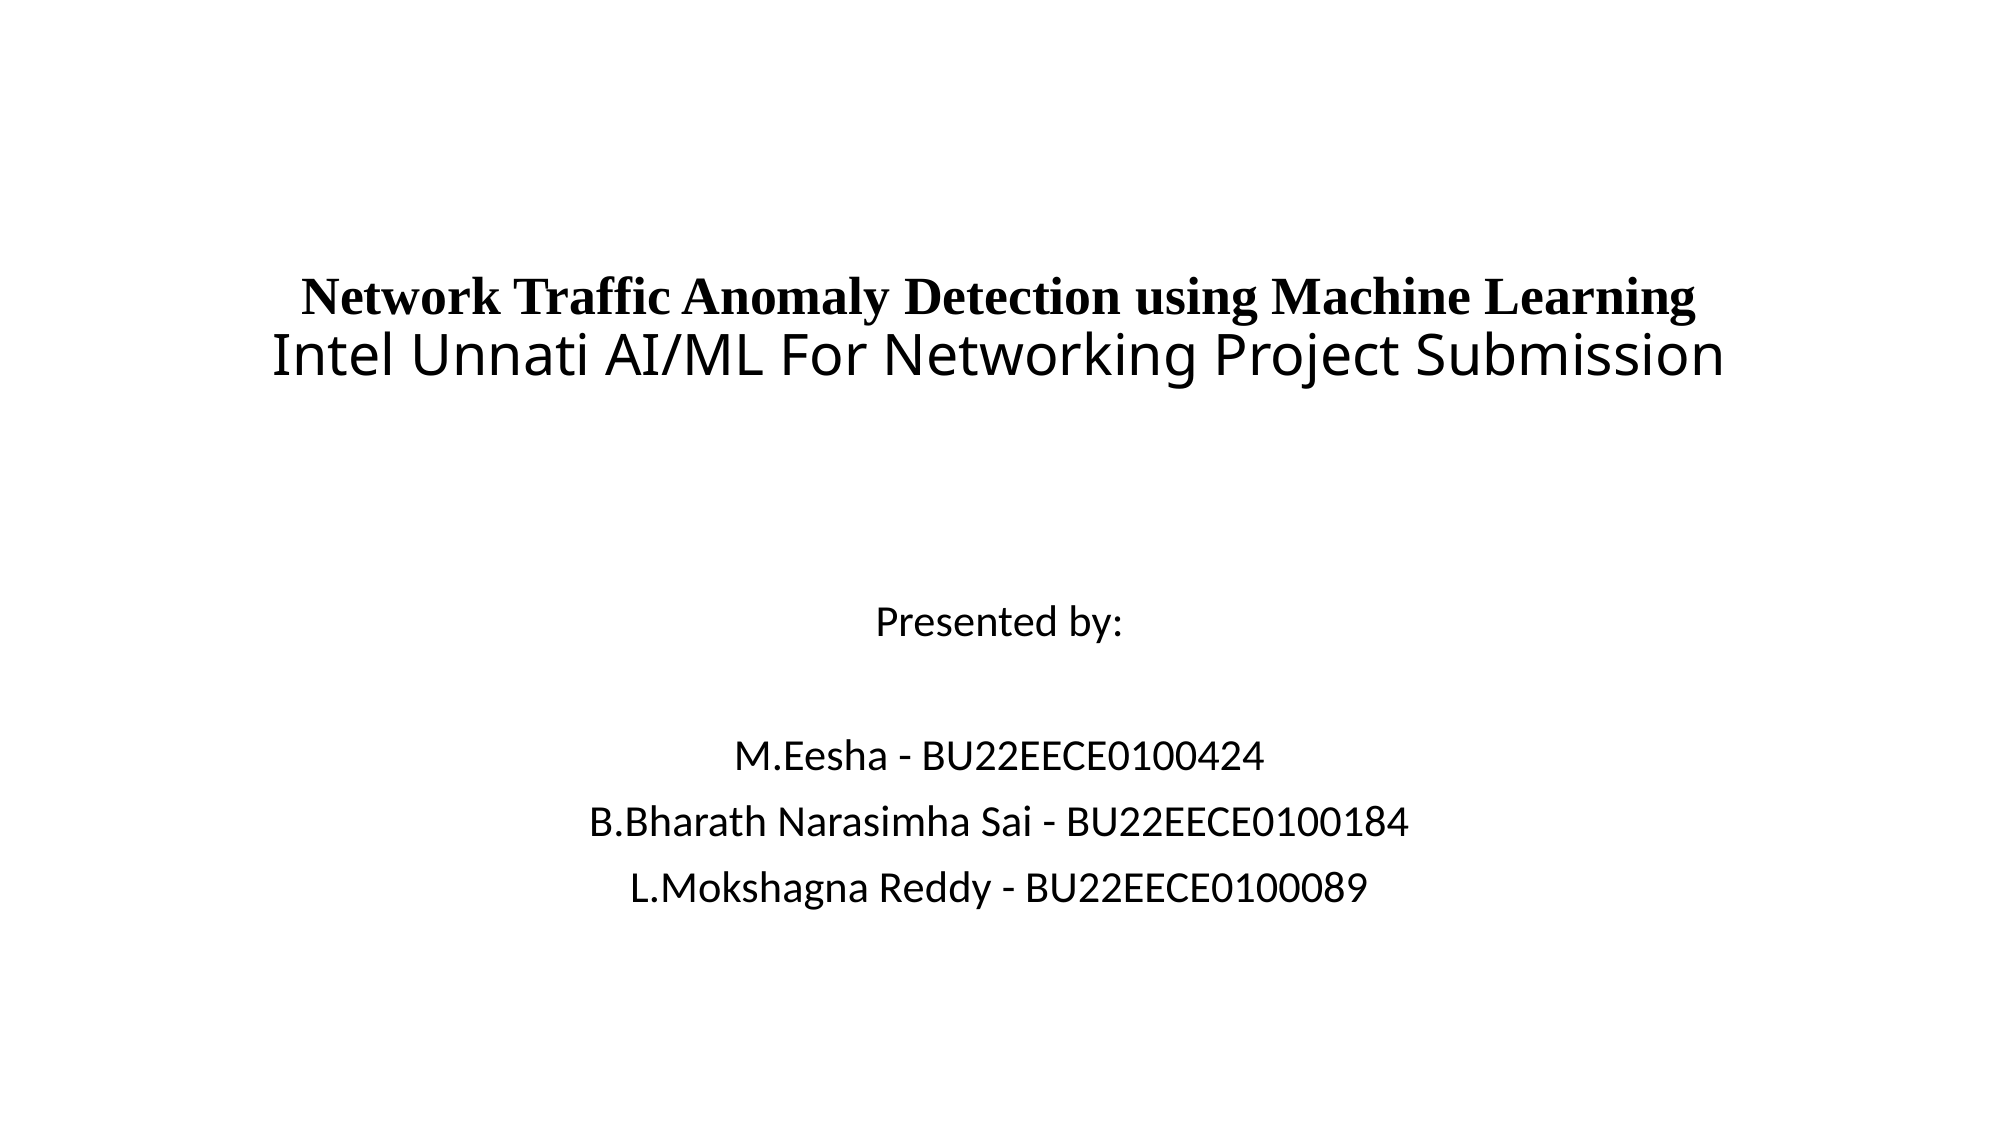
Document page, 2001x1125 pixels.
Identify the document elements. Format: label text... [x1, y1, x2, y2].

subtitle Presented by: M.Eesha - BU22EECE0100424 B.Bharath Narasimha Sai - BU22EECE0100184 L.Mokshagna Reddy - BU22EECE0100089 [249, 519, 1750, 1039]
title Network Traffic Anomaly Detection using Machine Learning Intel Unnati AI/ML For Networking Project Submission [249, 184, 1750, 519]
